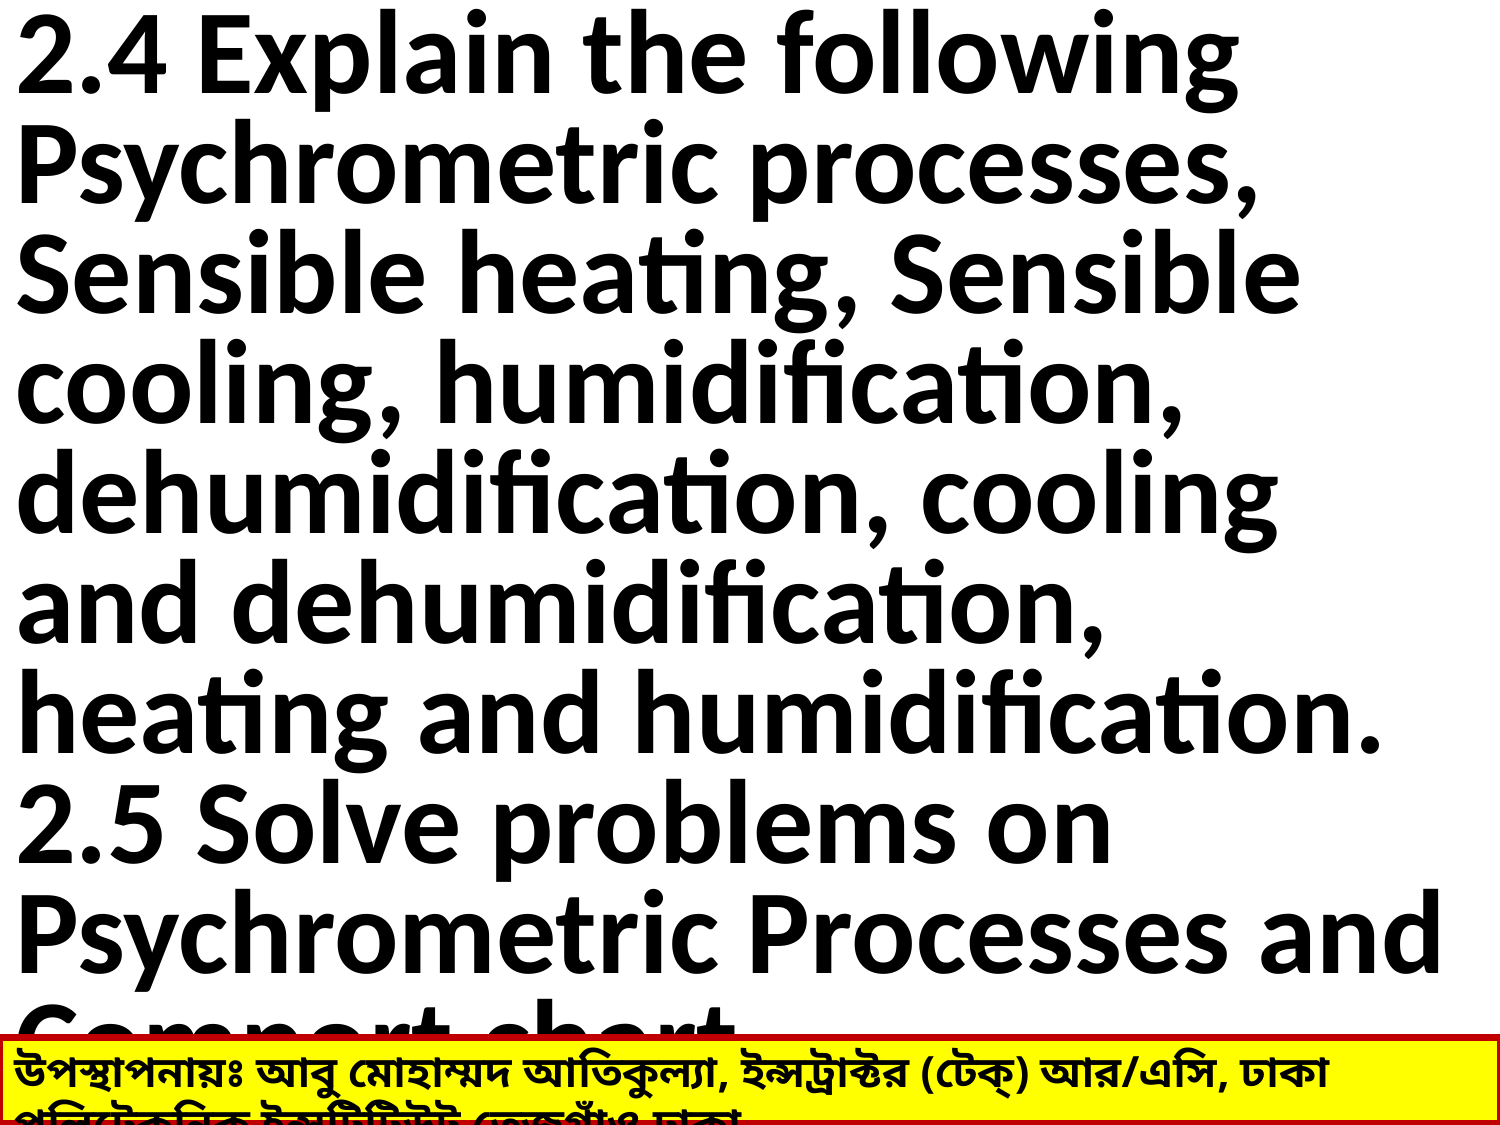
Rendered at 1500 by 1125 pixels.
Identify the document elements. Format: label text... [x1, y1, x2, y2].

list 2.4 Explain the following Psychrometric processes, Sensible heating, Sensible cooling, humidification, dehumidification, cooling and dehumidification, heating and humidification. 2.5 Solve problems on Psychrometric Processes and Comport chart. [0, 0, 1500, 1037]
text_box উপস্থাপনায়ঃ আবু মোহাম্মদ আতিকুল্যা, ইন্সট্রাক্টর (টেক্) আর/এসি, ঢাকা পলিটেকনিক ইন্সটিটিউট,তেজগাঁও,ঢাকা [0, 1037, 1500, 1124]
